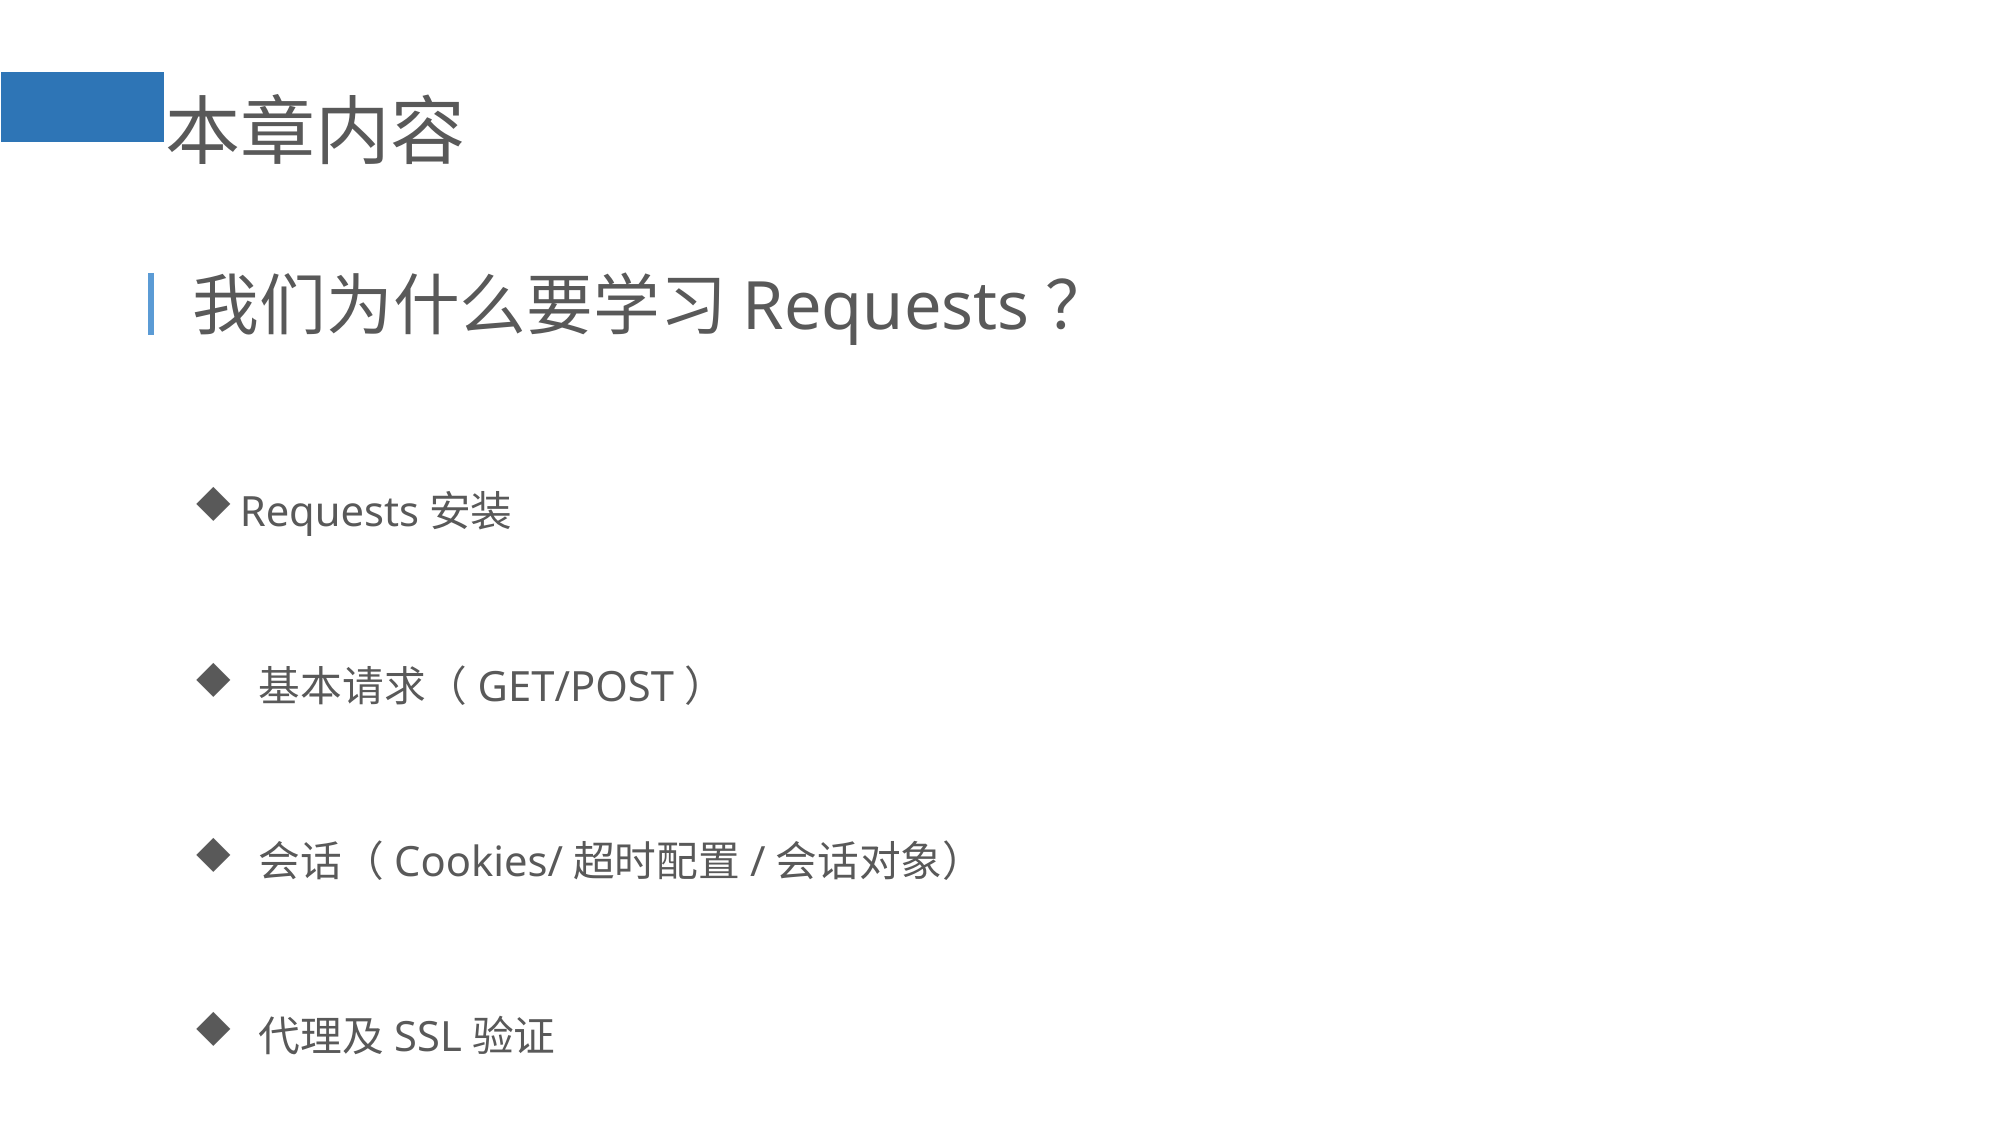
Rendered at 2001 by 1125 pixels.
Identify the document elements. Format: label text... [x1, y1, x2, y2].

text_box 本章内容 [150, 76, 640, 227]
text_box 我们为什么要学习Requests？ Requests安装 基本请求（GET/POST） 会话（Cookies/超时配置/会话对象） 代理及SSL验证 [178, 255, 1908, 1125]
